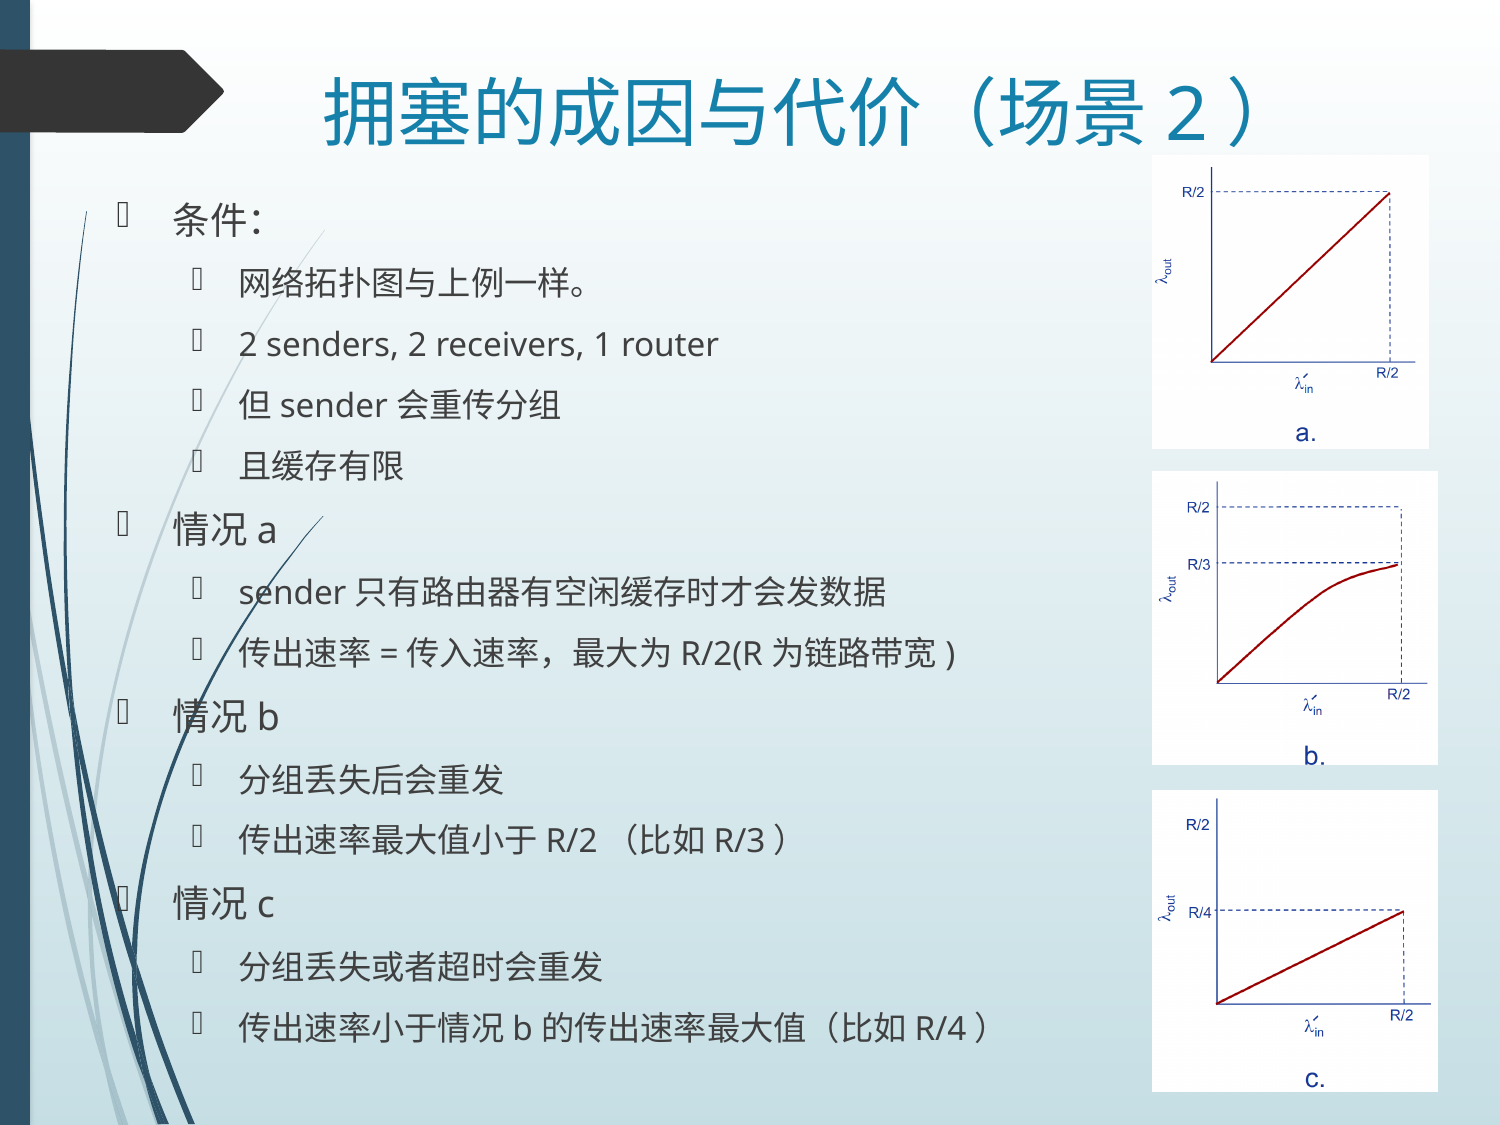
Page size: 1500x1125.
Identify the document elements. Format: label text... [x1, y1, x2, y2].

title 拥塞的成因与代价（场景2） [307, 58, 1389, 187]
picture [1151, 470, 1438, 765]
picture [1151, 790, 1438, 1092]
picture [1151, 154, 1429, 449]
list 条件： 网络拓扑图与上例一样。 2 senders, 2 receivers, 1 router 但sender会重传分组 且缓存有限 情况a sender只有路由器有空闲缓存时才会发数据 传出速率=传入速率，最大为R/2(R为链路带宽) 情况b 分组丢失后会重发 传出速率最大值小于R/2（比如R/3） 情况c 分组丢失或者超时会重发 传出速率小于情况b的传出速率最大值（比如R/4） [101, 189, 1137, 1087]
